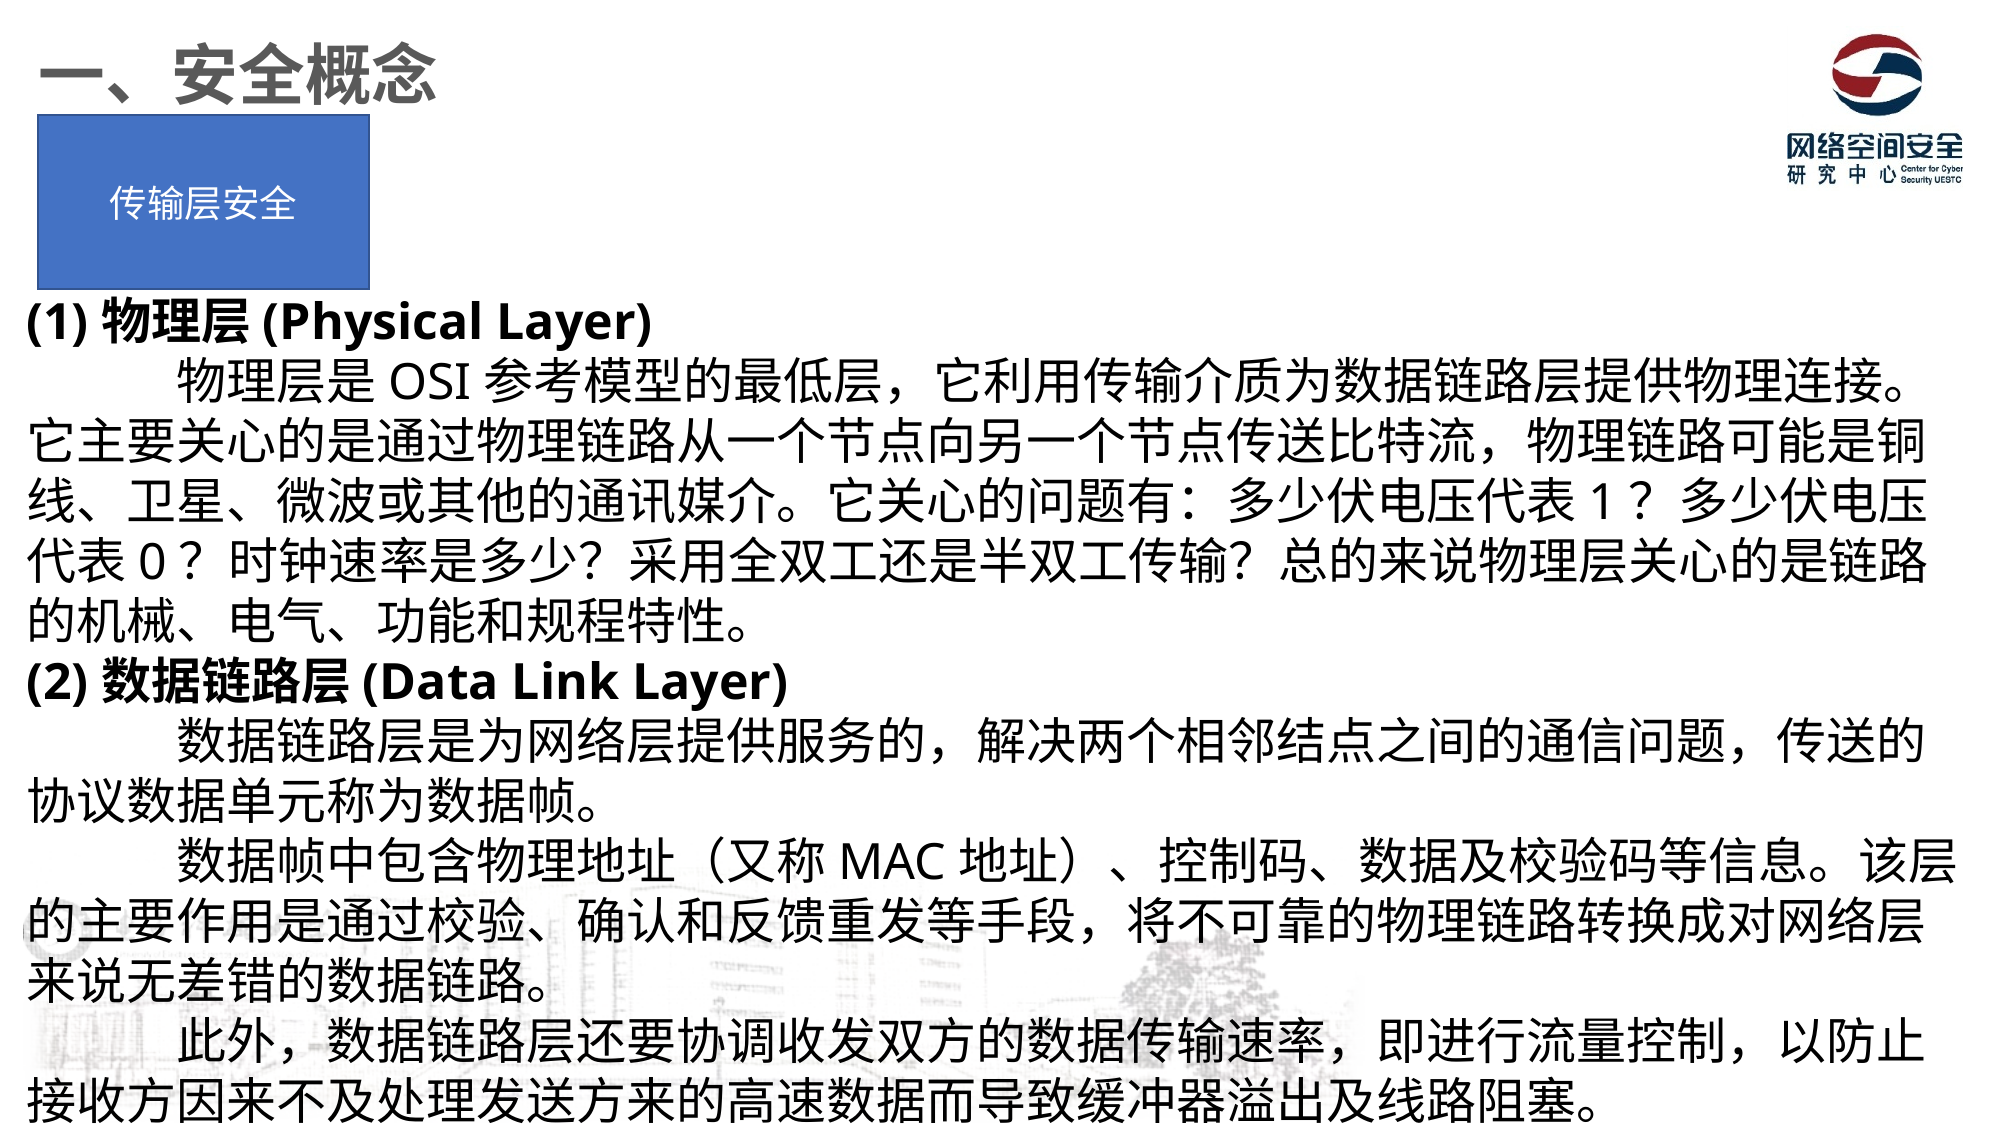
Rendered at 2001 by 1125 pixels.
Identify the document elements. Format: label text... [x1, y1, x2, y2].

text_box 一、安全概念 [23, 25, 1678, 121]
picture [1787, 26, 1963, 191]
text_box 传输层安全 [37, 114, 370, 290]
text_box (1)物理层(Physical Layer) 物理层是OSI参考模型的最低层，它利用传输介质为数据链路层提供物理连接。它主要关心的是通过物理链路从一个节点向另一个节点传送比特流，物理链路可能是铜线、卫星、微波或其他的通讯媒介。它关心的问题有：多少伏电压代表1？多少伏电压代表0？时钟速率是多少？采用全双工还是半双工传输？总的来说物理层关心的是链路的机械、电气、功能和规程特性。 (2)数据链路层(Data Link Layer) 数据链路层是为网络层提供服务的，解决两个相邻结点之间的通信问题，传送的协议数据单元称为数据帧。 数据帧中包含物理地址（又称MAC地址）、控制码、数据及校验码等信息。该层的主要作用是通过校验、确认和反馈重发等手段，将不可靠的物理链路转换成对网络层来说无差错的数据链路。 此外，数据链路层还要协调收发双方的数据传输速率，即进行流量控制，以防止接收方因来不及处理发送方来的高速数据而导致缓冲器溢出及线路阻塞。 [11, 282, 1989, 1125]
